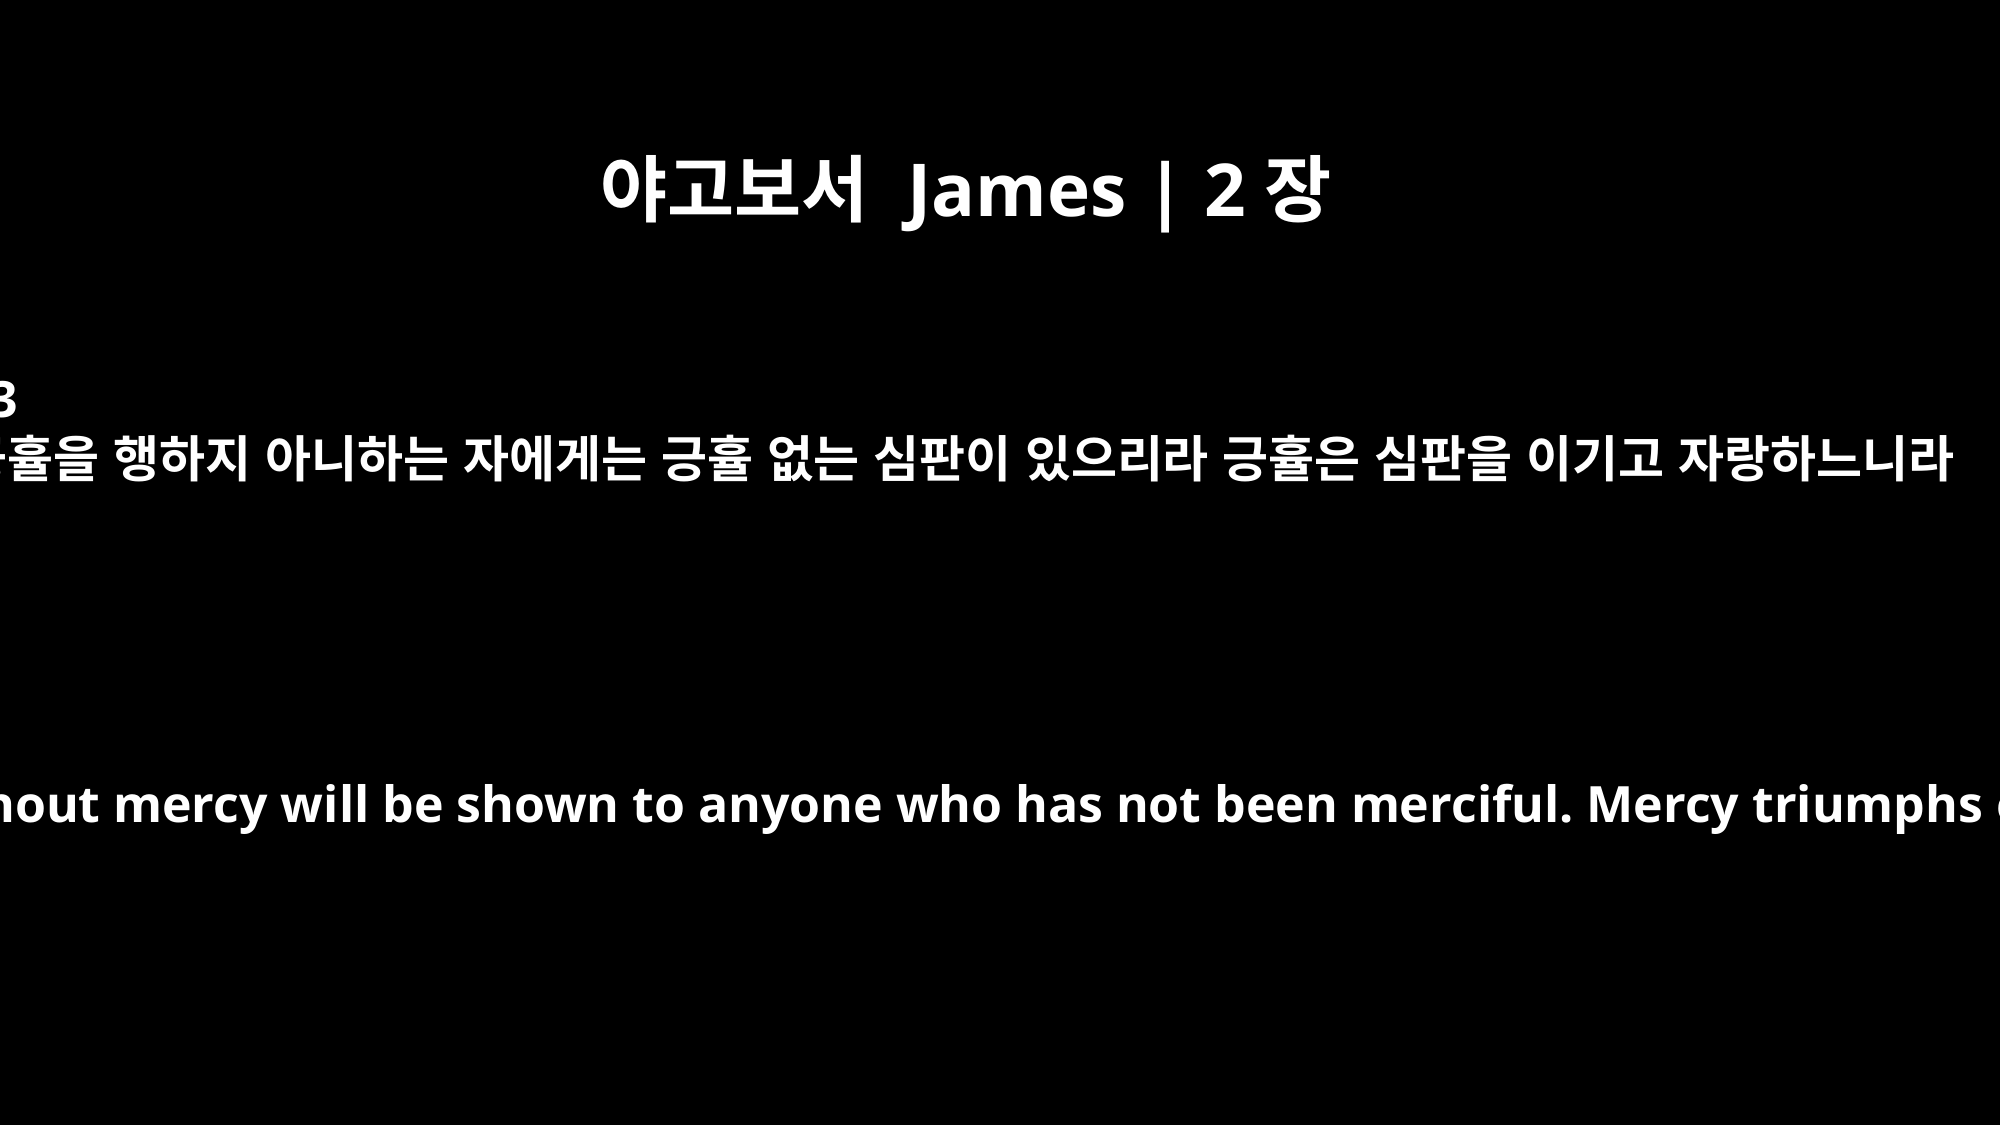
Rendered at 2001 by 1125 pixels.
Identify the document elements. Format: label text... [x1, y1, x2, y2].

text_box 13 긍휼을 행하지 아니하는 자에게는 긍휼 없는 심판이 있으리라 긍휼은 심판을 이기고 자랑하느니라 [0, 359, 1971, 495]
text_box 야고보서 James | 2장 [585, 136, 1347, 239]
text_box because judgment without mercy will be shown to anyone who has not been merciful. Mercy triumphs over judgment! [0, 764, 2000, 840]
